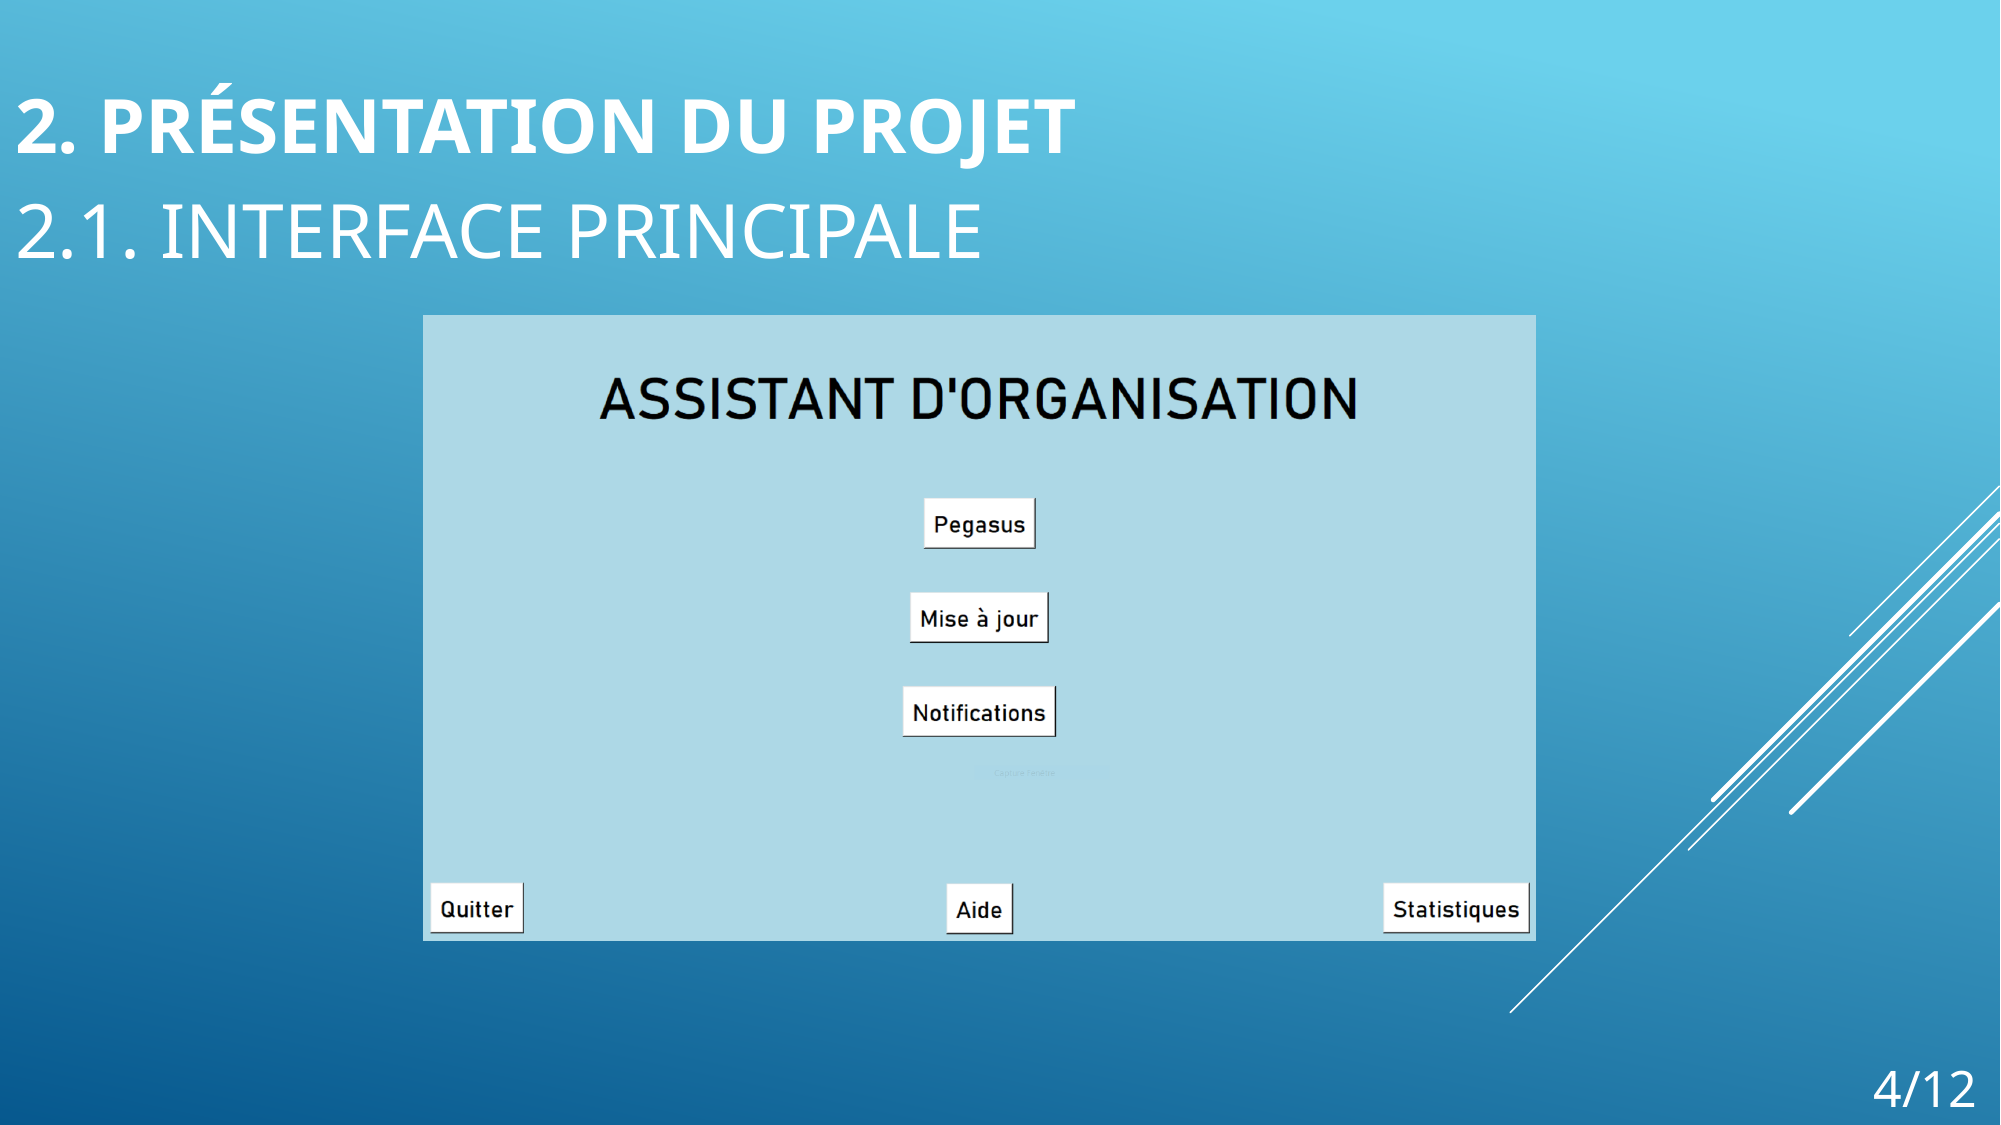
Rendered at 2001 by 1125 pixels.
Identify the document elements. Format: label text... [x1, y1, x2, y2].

text_box 4/12 [1858, 1049, 2000, 1125]
text_box 2.1. Interface principale [0, 105, 1400, 353]
title 2. Présentation du projet [0, 0, 1400, 105]
picture [423, 314, 1537, 942]
